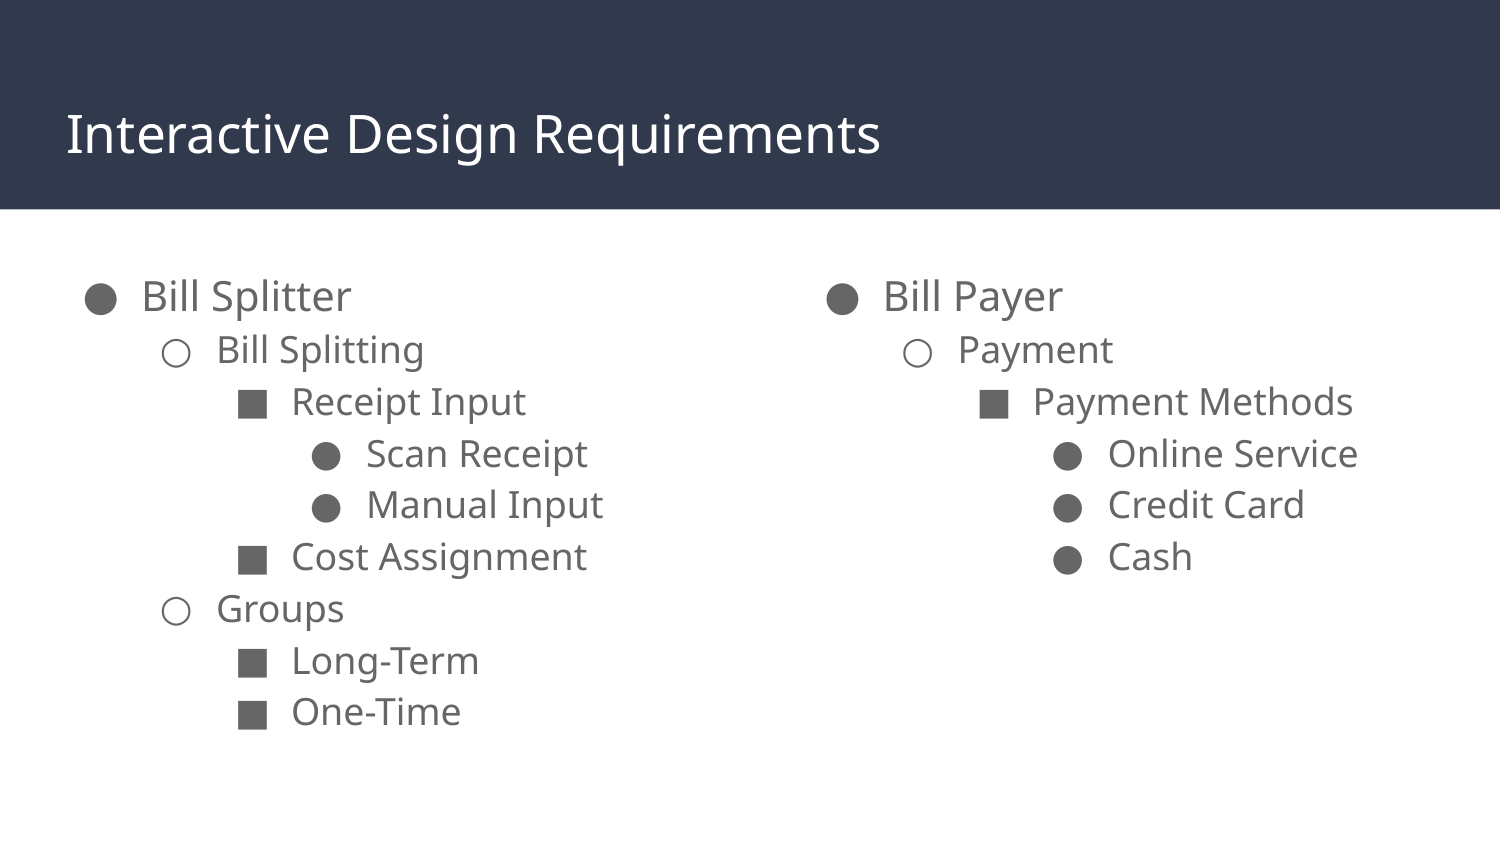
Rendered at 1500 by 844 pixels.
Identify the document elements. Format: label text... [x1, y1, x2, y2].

title Interactive Design Requirements [51, 82, 1449, 185]
list Bill Splitter Bill Splitting Receipt Input Scan Receipt Manual Input Cost Assignment Groups Long-Term One-Time [51, 247, 708, 752]
list Bill Payer Payment Payment Methods Online Service Credit Card Cash [792, 247, 1449, 752]
